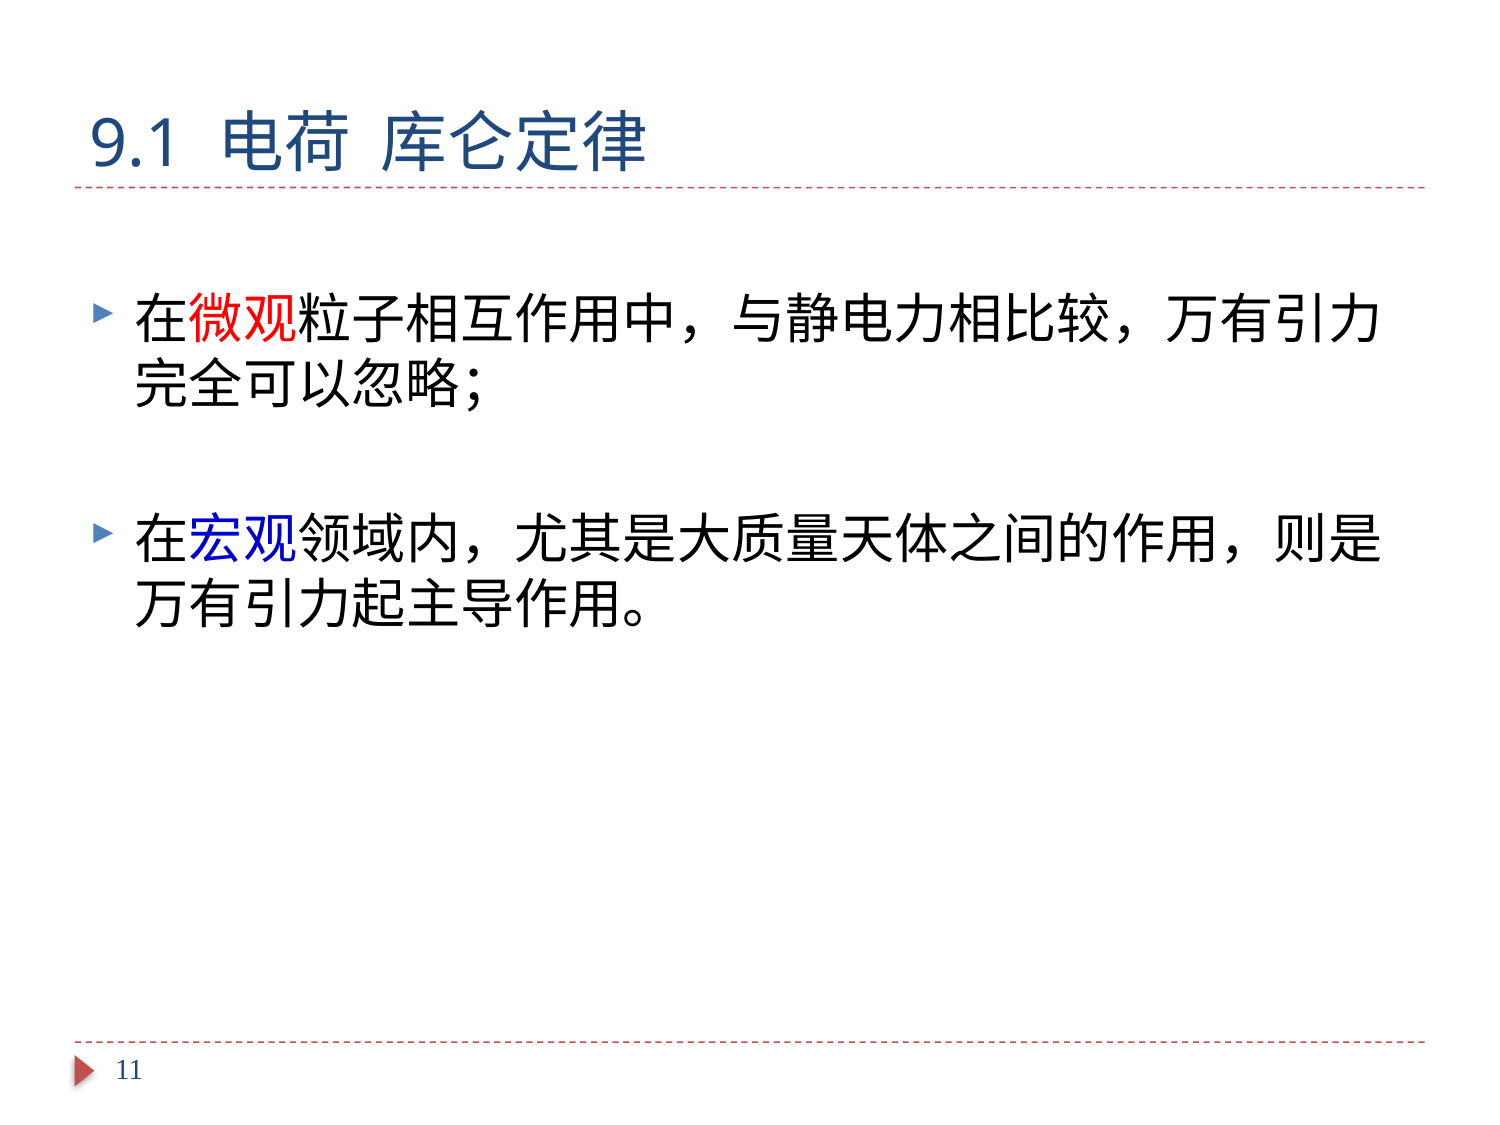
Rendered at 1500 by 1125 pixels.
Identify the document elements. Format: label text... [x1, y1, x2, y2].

title 9.1 电荷 库仑定律 [75, 24, 1425, 188]
slide_number 11 [100, 1042, 426, 1103]
list 在微观粒子相互作用中，与静电力相比较，万有引力完全可以忽略； 在宏观领域内，尤其是大质量天体之间的作用，则是万有引力起主导作用。 [75, 200, 1425, 1010]
